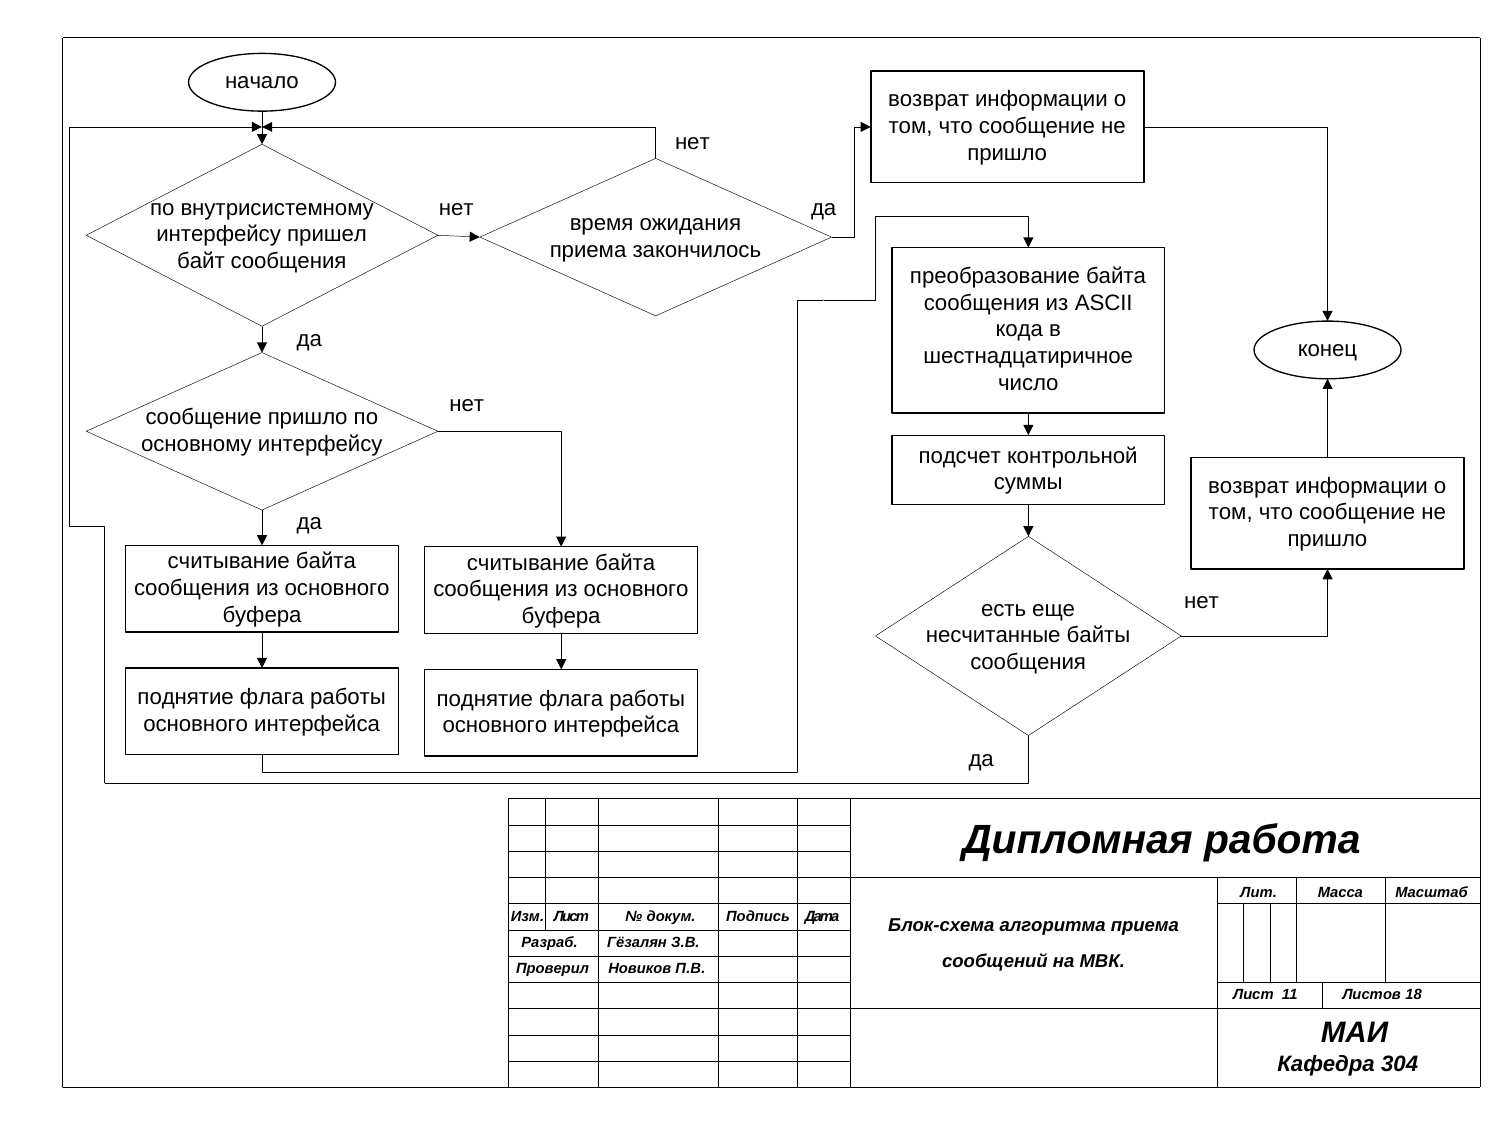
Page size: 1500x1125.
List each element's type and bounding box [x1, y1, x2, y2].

text_box [0, 34, 1483, 1091]
